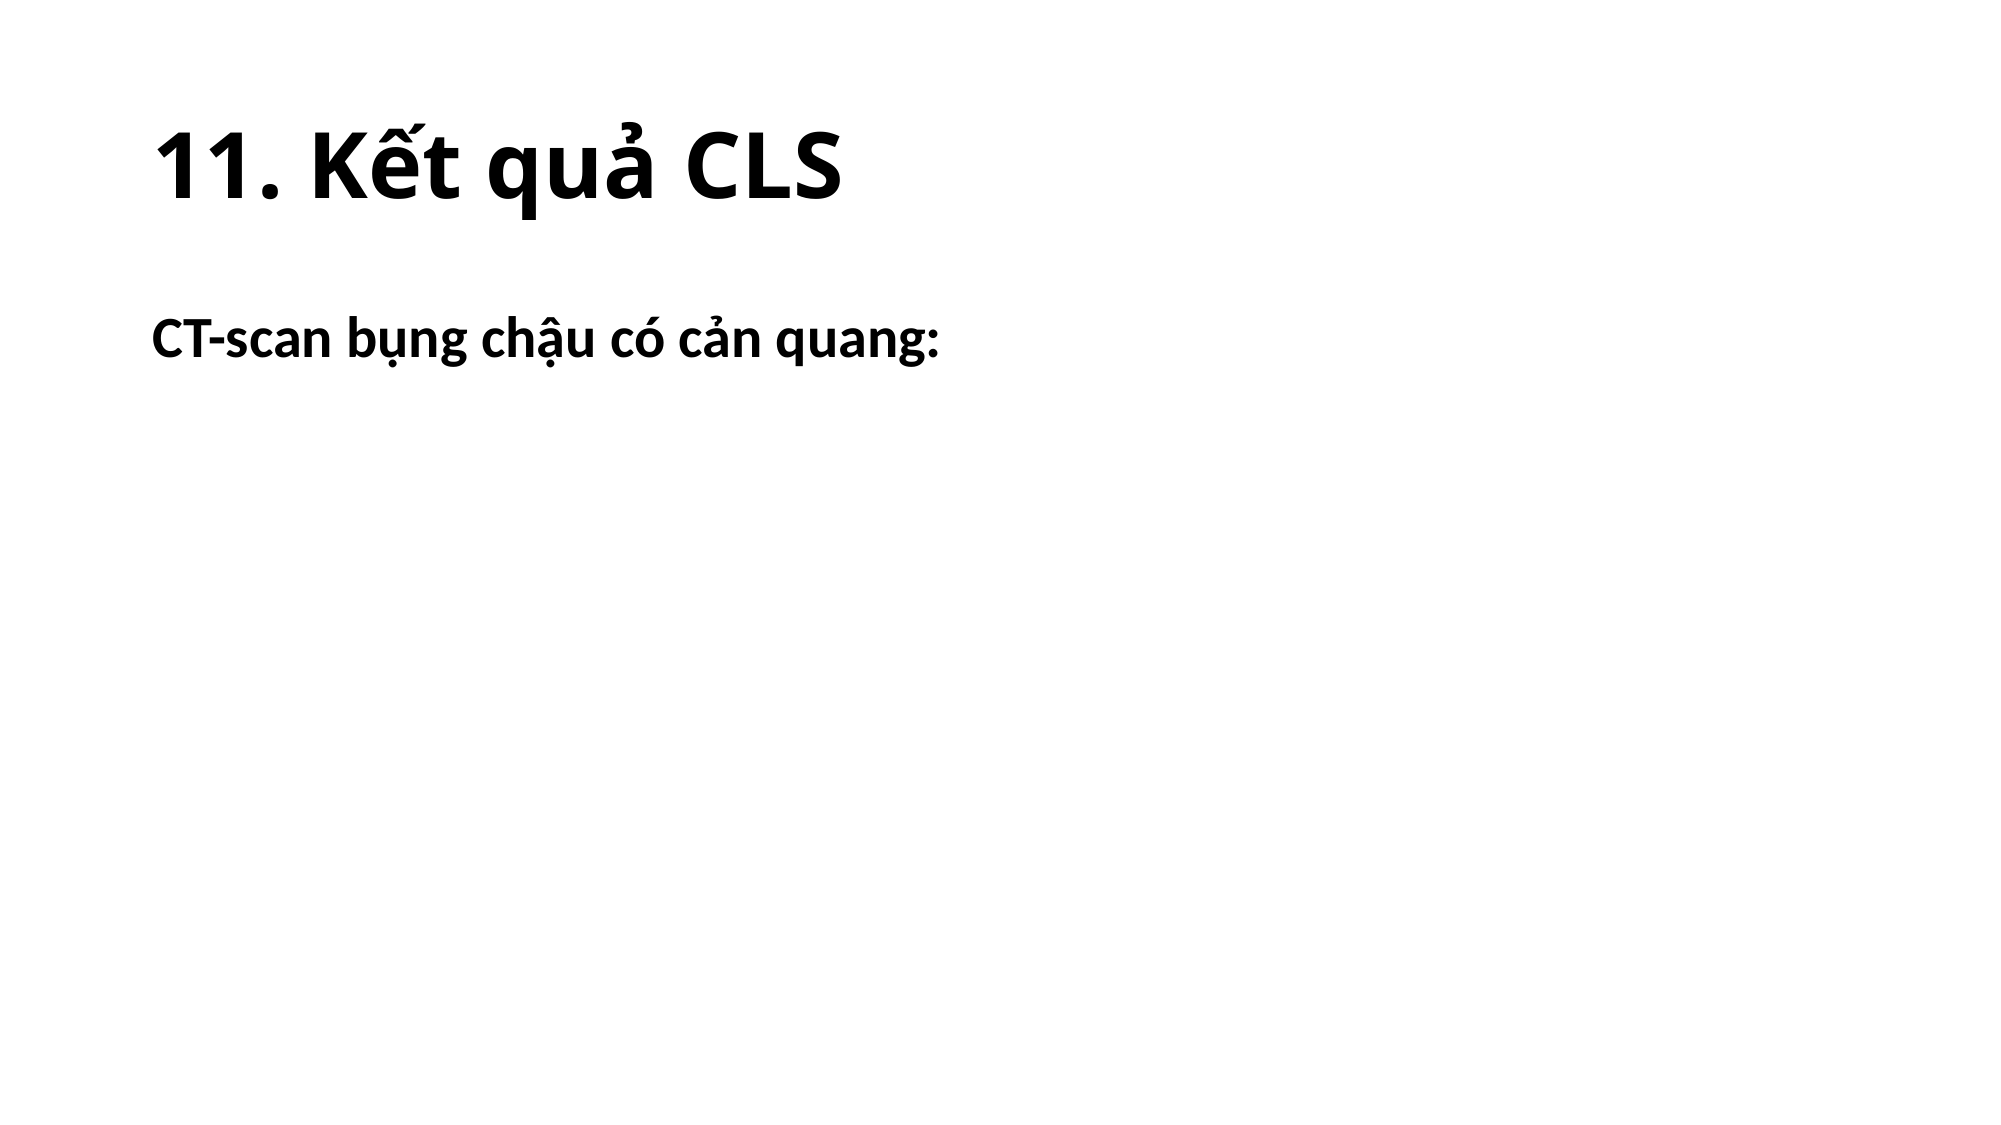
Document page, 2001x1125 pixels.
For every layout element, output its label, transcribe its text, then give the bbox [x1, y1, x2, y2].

list CT-scan bụng chậu có cản quang: [137, 299, 1863, 1014]
title 11. Kết quả CLS [137, 59, 1863, 278]
